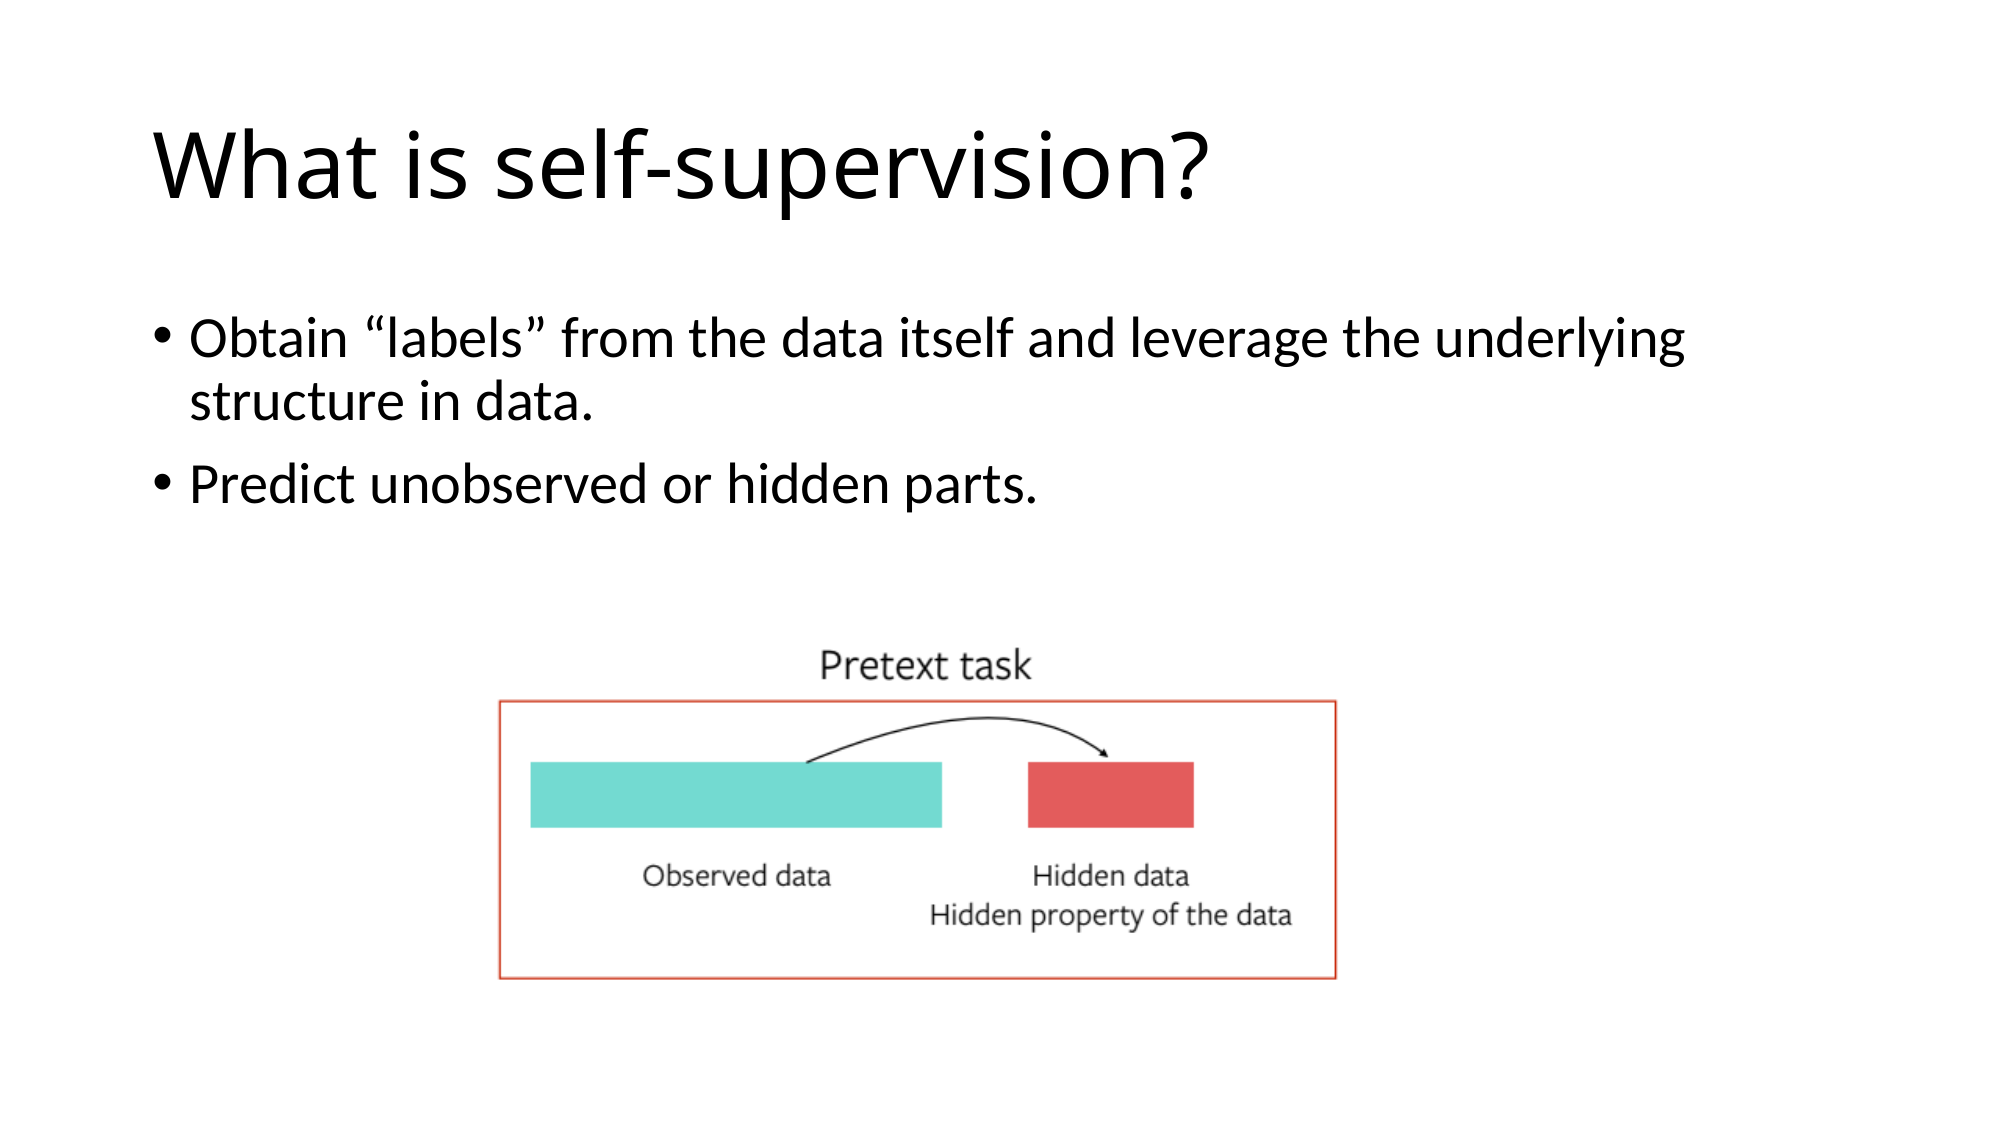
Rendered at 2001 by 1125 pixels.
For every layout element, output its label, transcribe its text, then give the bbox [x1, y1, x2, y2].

list Obtain “labels” from the data itself and leverage the underlying structure in data. Predict unobserved or hidden parts. [137, 299, 1863, 1014]
title What is self-supervision? [137, 59, 1863, 278]
picture [448, 623, 1385, 994]
